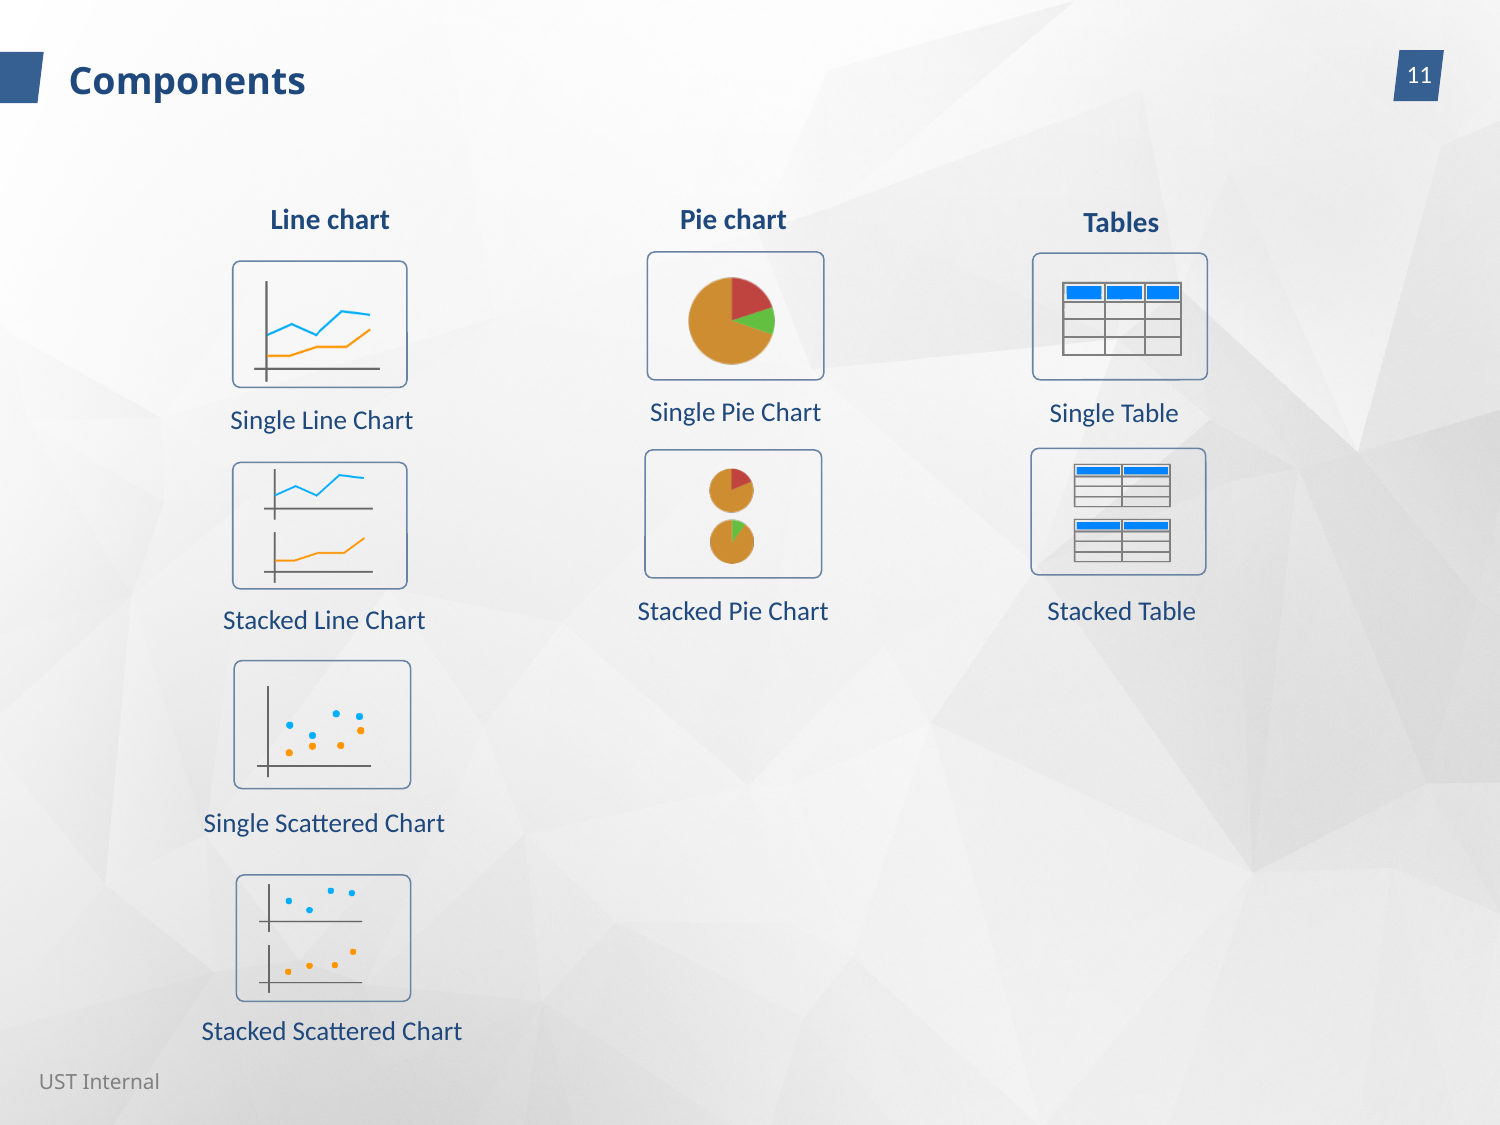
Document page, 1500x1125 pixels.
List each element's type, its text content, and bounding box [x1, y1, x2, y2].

text_box Single Line Chart [215, 362, 429, 443]
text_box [1032, 249, 1208, 393]
text_box Components [53, 49, 322, 109]
text_box UST Internal [38, 1068, 160, 1094]
text_box Line chart [255, 158, 406, 240]
text_box Pie chart [665, 158, 803, 243]
text_box Single Pie Chart [635, 354, 837, 434]
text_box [236, 874, 411, 1002]
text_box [233, 649, 411, 789]
text_box Tables [1068, 161, 1175, 246]
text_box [1030, 448, 1206, 576]
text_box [232, 462, 408, 590]
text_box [647, 249, 825, 392]
text_box Stacked Line Chart [208, 562, 441, 643]
text_box Single Scattered Chart [188, 765, 460, 846]
slide_number 11 [1379, 43, 1448, 104]
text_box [232, 241, 408, 388]
text_box Stacked Scattered Chart [186, 973, 478, 1054]
text_box [0, 49, 46, 106]
text_box Single Table [1034, 401, 1194, 436]
picture [0, 0, 1500, 1125]
text_box Stacked Pie Chart [622, 552, 844, 633]
text_box Stacked Table [1032, 553, 1212, 634]
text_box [644, 449, 822, 579]
